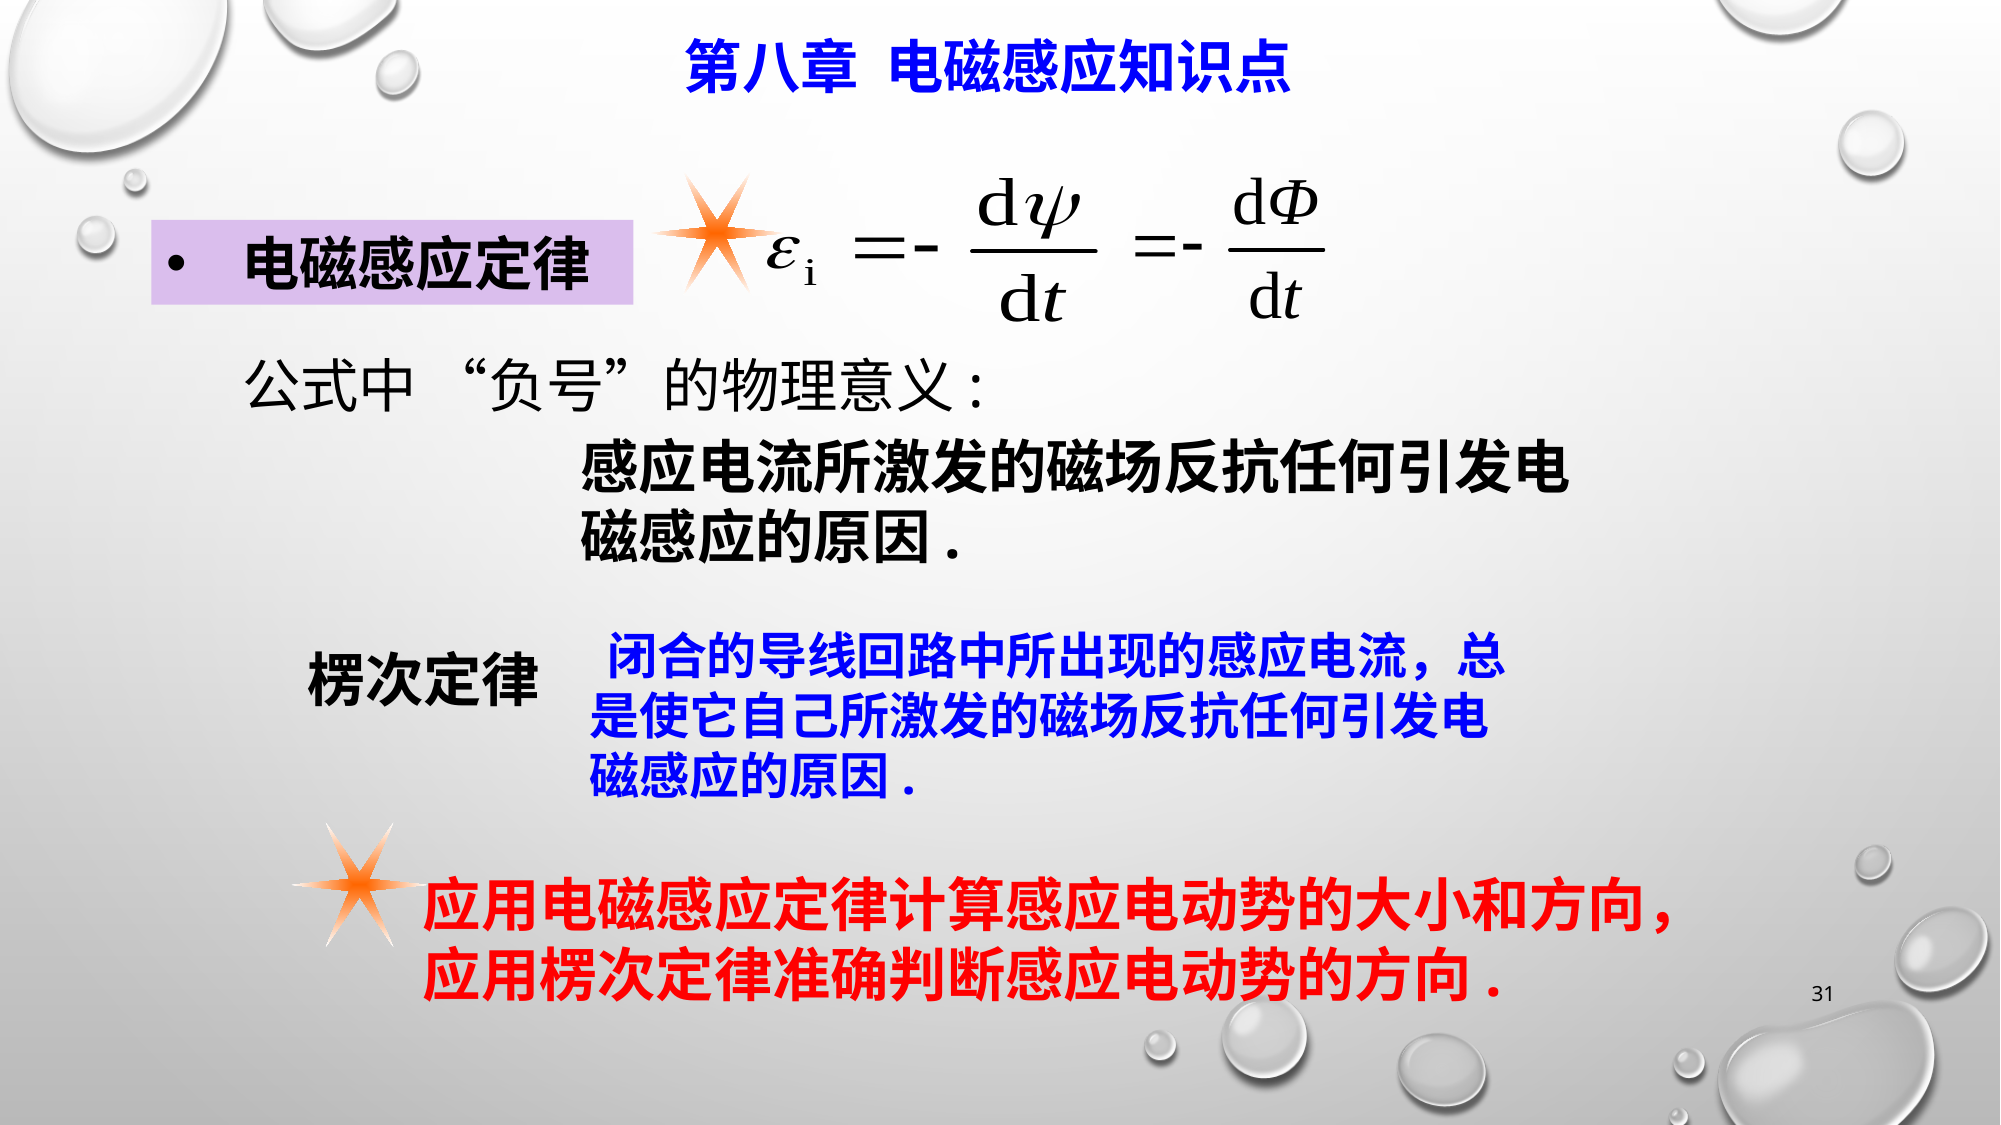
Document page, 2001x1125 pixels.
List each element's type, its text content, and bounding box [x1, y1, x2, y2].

text_box 楞次定律 [292, 635, 574, 721]
picture [0, 0, 2000, 1125]
text_box 公式中 “负号”的物理意义: [227, 342, 1070, 427]
slide_number 31 [1724, 965, 1851, 1025]
text_box 电磁感应定律 [151, 219, 634, 305]
text_box 闭合的导线回路中所出现的感应电流，总是使它自己所激发的磁场反抗任何引发电磁感应的原因. [574, 617, 1532, 812]
text_box [291, 822, 428, 948]
text_box 第八章 电磁感应知识点 [669, 22, 1320, 108]
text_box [1117, 160, 1341, 334]
text_box 感应电流所激发的磁场反抗任何引发电磁感应的原因. [566, 423, 1604, 578]
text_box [751, 160, 1113, 337]
text_box 应用电磁感应定律计算感应电动势的大小和方向，应用楞次定律准确判断感应电动势的方向. [408, 860, 1762, 1016]
text_box [648, 170, 745, 296]
